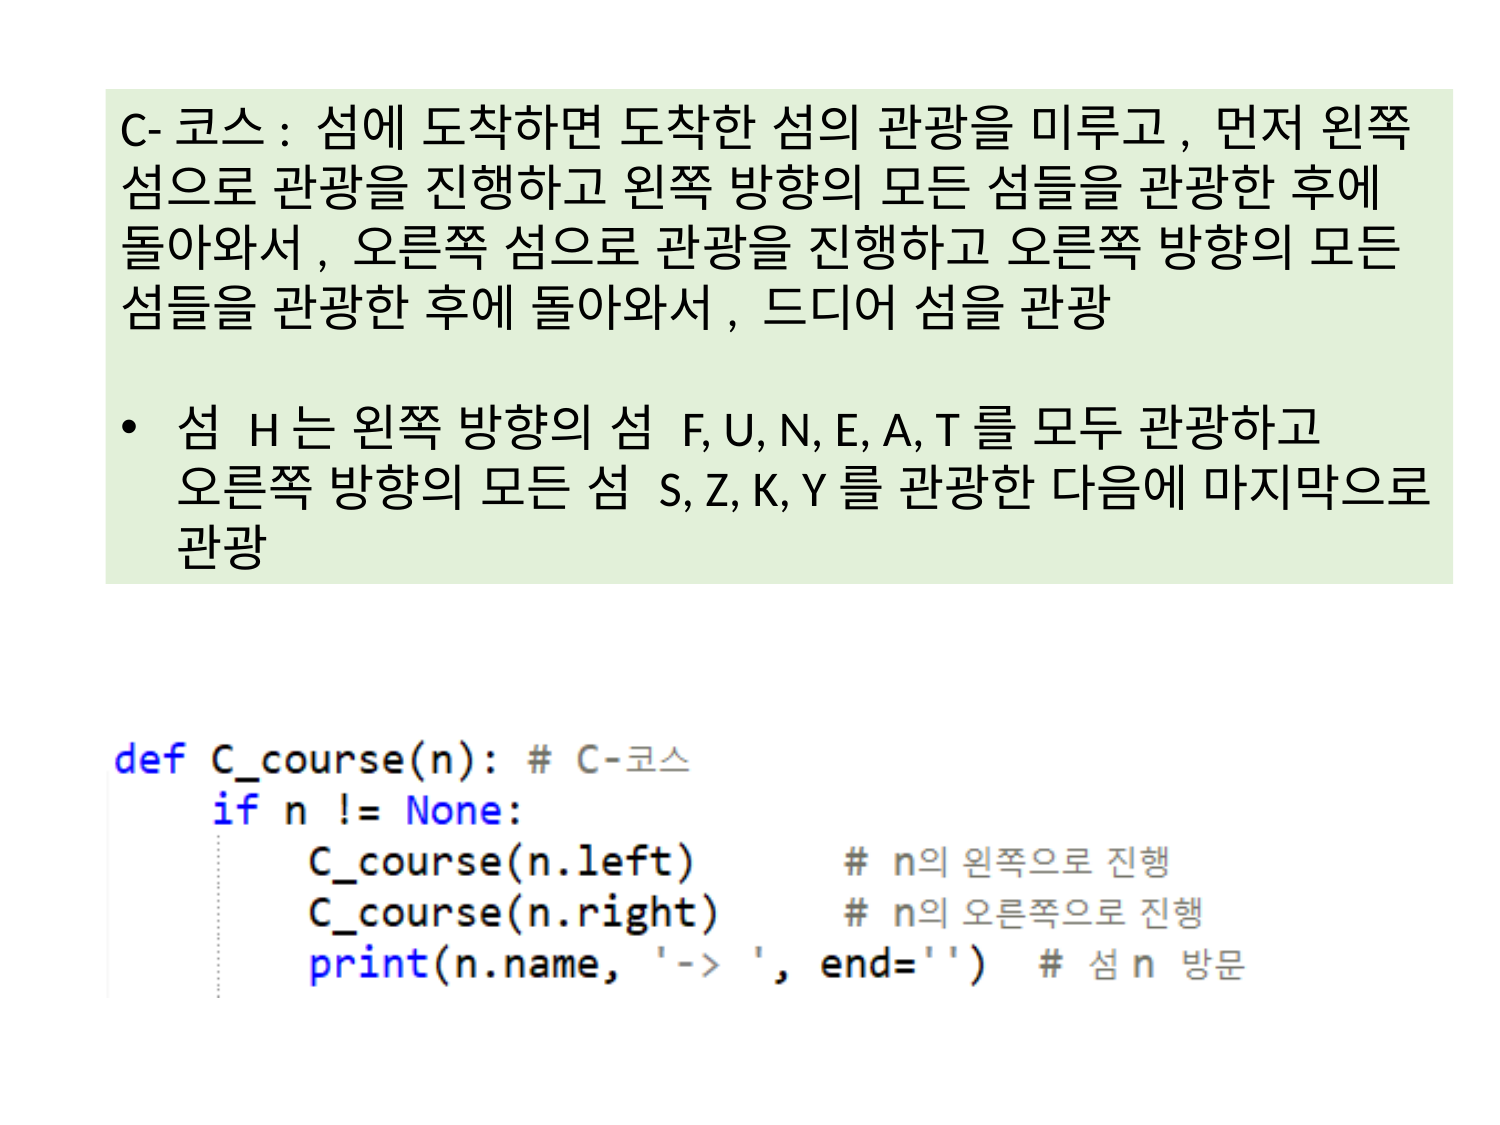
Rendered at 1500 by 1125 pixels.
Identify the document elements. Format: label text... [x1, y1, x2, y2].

text_box C-코스: 섬에 도착하면 도착한 섬의 관광을 미루고, 먼저 왼쪽 섬으로 관광을 진행하고 왼쪽 방향의 모든 섬들을 관광한 후에 돌아와서, 오른쪽 섬으로 관광을 진행하고 오른쪽 방향의 모든 섬들을 관광한 후에 돌아와서, 드디어 섬을 관광 섬 H는 왼쪽 방향의 섬 F, U, N, E, A, T를 모두 관광하고 오른쪽 방향의 모든 섬 S, Z, K, Y를 관광한 다음에 마지막으로 관광 [105, 89, 1454, 584]
picture [105, 734, 1276, 998]
